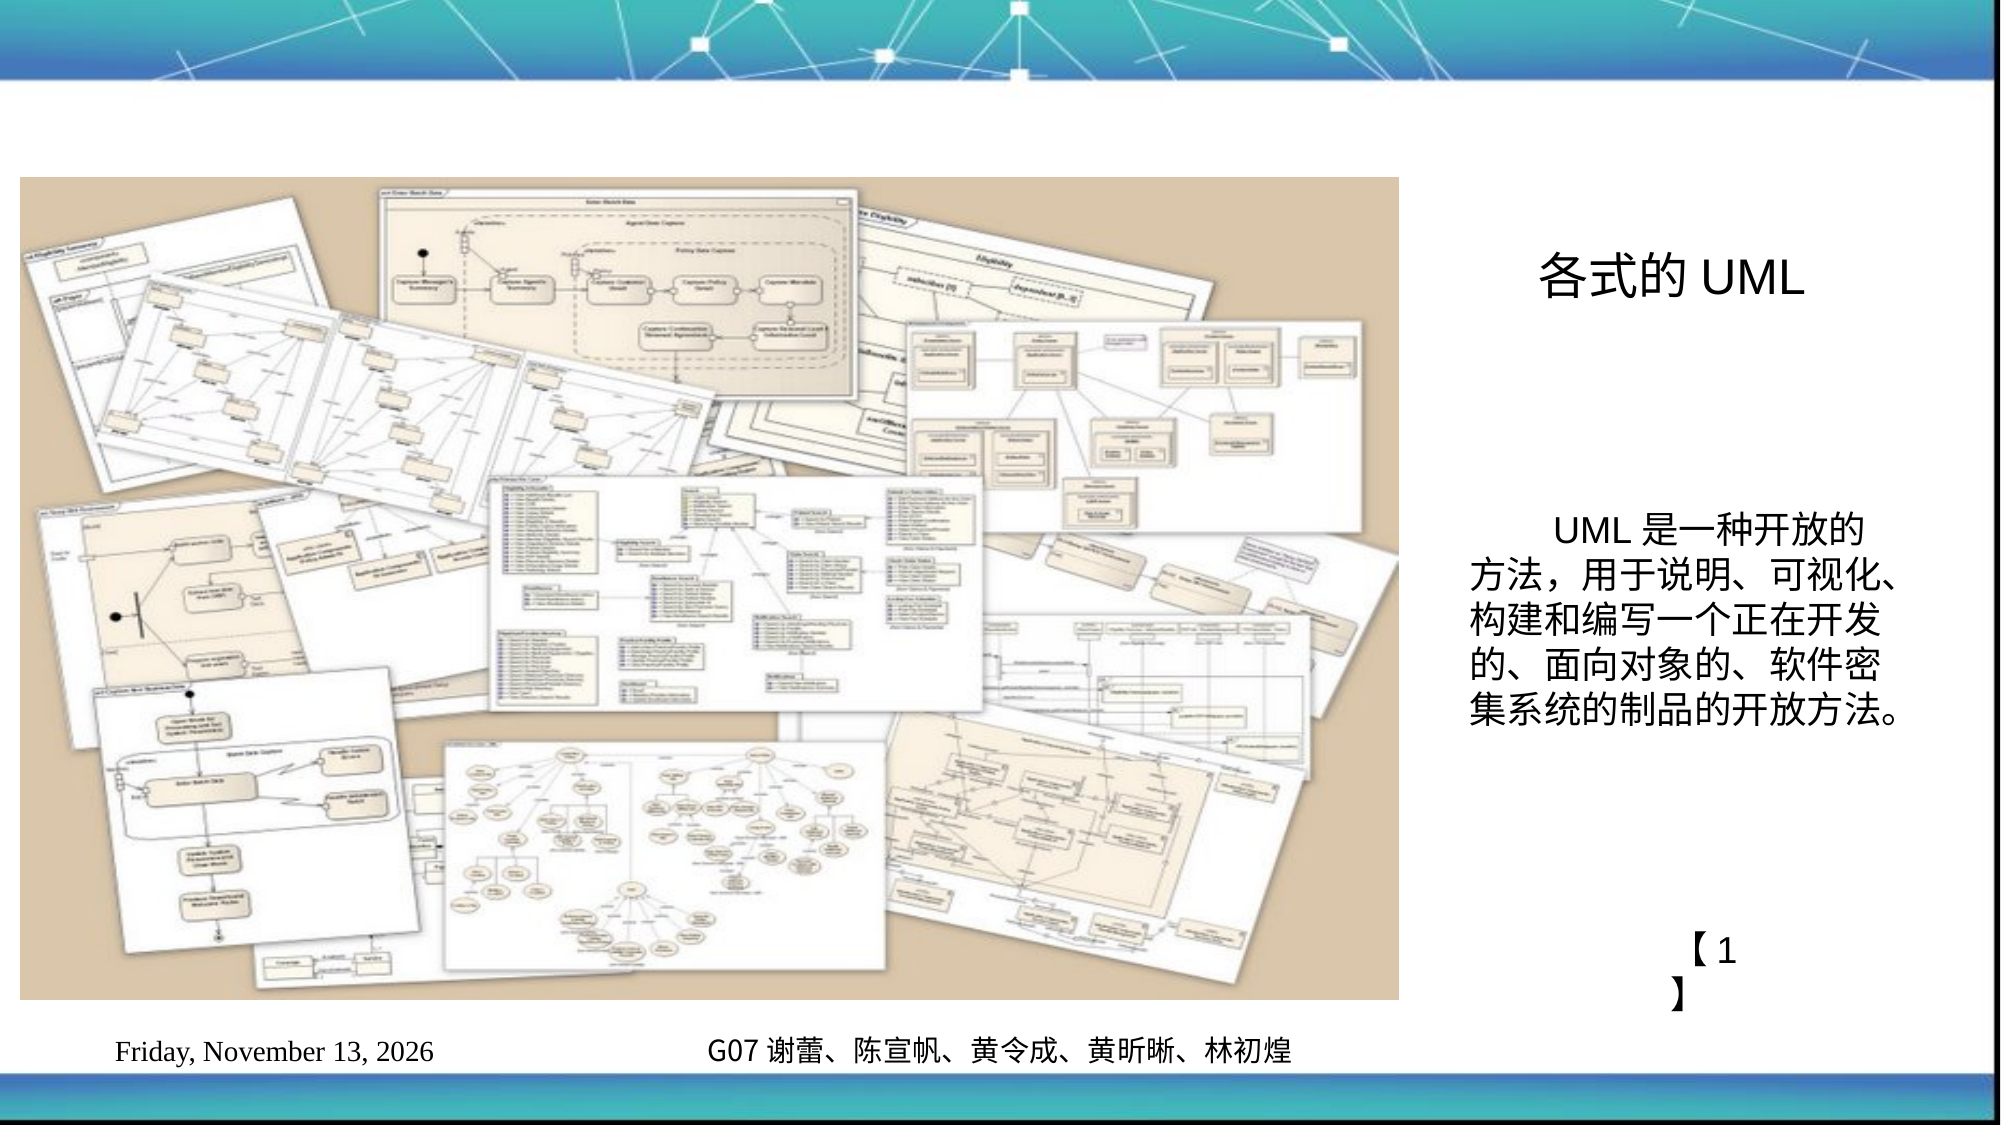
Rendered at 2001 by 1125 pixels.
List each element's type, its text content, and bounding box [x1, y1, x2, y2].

text_box UML是一种开放的方法，用于说明、可视化、构建和编写一个正在开发的、面向对象的、软件密集系统的制品的开放方法。 [1454, 499, 1900, 784]
text_box 各式的UML [1523, 237, 1831, 313]
footer G07 谢蕾、陈宣帆、黄令成、黄昕晰、林初煌 [683, 1024, 1317, 1103]
picture [0, 0, 2001, 1125]
slide_number [99, 1024, 567, 1103]
slide_number [1433, 1024, 1901, 1103]
text_box 【1】 [1655, 919, 1766, 1024]
